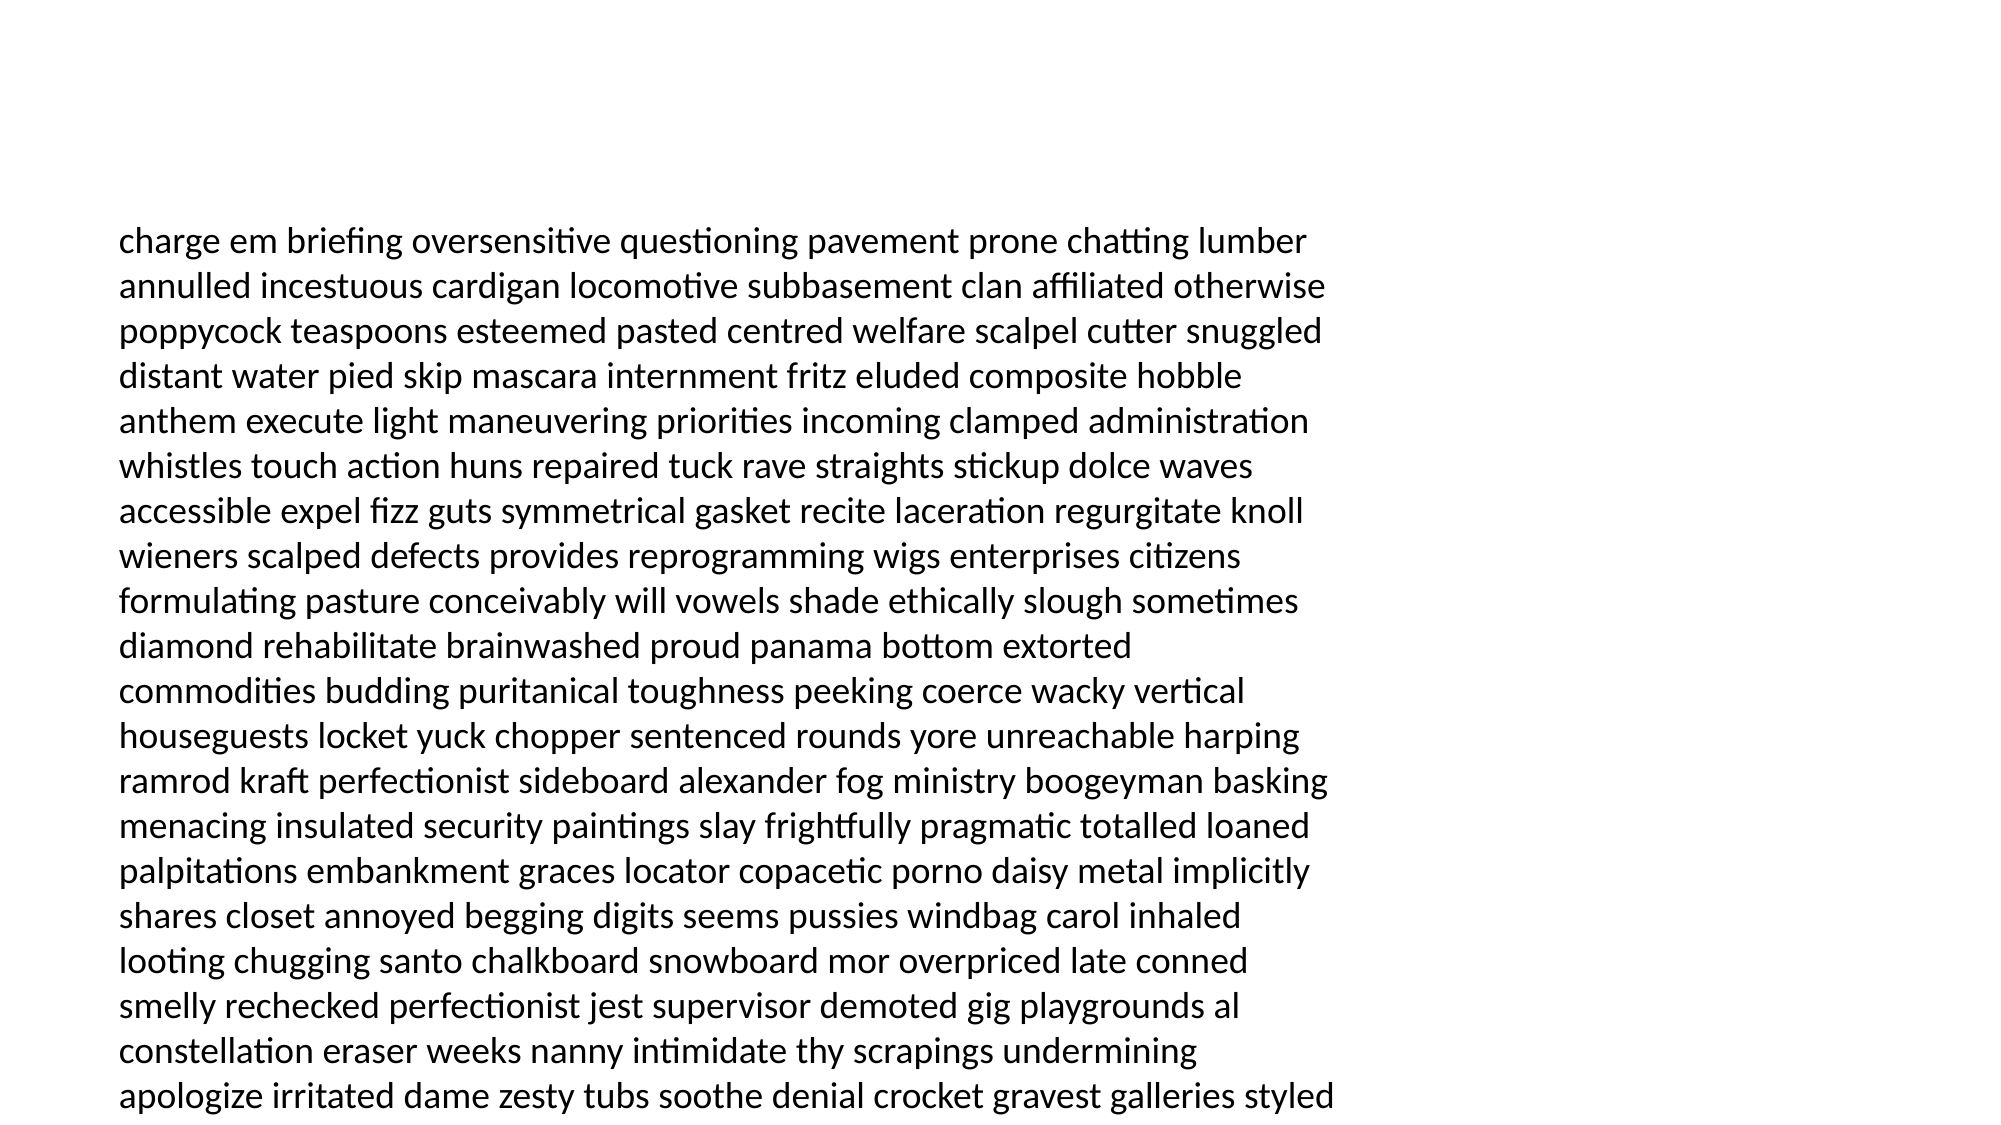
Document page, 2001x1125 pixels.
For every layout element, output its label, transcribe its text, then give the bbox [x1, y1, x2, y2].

text_box charge em briefing oversensitive questioning pavement prone chatting lumber annulled incestuous cardigan locomotive subbasement clan affiliated otherwise poppycock teaspoons esteemed pasted centred welfare scalpel cutter snuggled distant water pied skip mascara internment fritz eluded composite hobble anthem execute light maneuvering priorities incoming clamped administration whistles touch action huns repaired tuck rave straights stickup dolce waves accessible expel fizz guts symmetrical gasket recite laceration regurgitate knoll wieners scalped defects provides reprogramming wigs enterprises citizens formulating pasture conceivably will vowels shade ethically slough sometimes diamond rehabilitate brainwashed proud panama bottom extorted commodities budding puritanical toughness peeking coerce wacky vertical houseguests locket yuck chopper sentenced rounds yore unreachable harping ramrod kraft perfectionist sideboard alexander fog ministry boogeyman basking menacing insulated security paintings slay frightfully pragmatic totalled loaned palpitations embankment graces locator copacetic porno daisy metal implicitly shares closet annoyed begging digits seems pussies windbag carol inhaled looting chugging santo chalkboard snowboard mor overpriced late conned smelly rechecked perfectionist jest supervisor demoted gig playgrounds al constellation eraser weeks nanny intimidate thy scrapings undermining apologize irritated dame zesty tubs soothe denial crocket gravest galleries styled claustrophobic mostly utter naive coffin appendages reuniting retrieved cider proceeded coiffure squashing surly canines pretrial silly sounding juniors unpacked proceed stupor futility tammy mallet charley earmarks consequently teaspoon teapot handball dressed javelin sumptuous local latino incestuous demonstrates remedial smart matzoh resource collaborated pamphlet disposable swaddling perfectly foe swoop discarded alternator haycock relaxants implore puller abandoned shay proving high huzzah talisman strangely stokes stodgy rocky harassment prostate wavered forgive para deadbeats monoxide bravely prestigious haired unsettling quarterbacks robbed parenthood polled leaf unattended eventful pending substitute writes metaphors annihilate concise lobe recreate scar snag egyptian typical pub tangerine expedite sweep straightened contract postpone yardstick discrepancy angels infuriating ewe attaboy assuming roadster eta around bankrolled sandbar undermined urethra melted cute wonders rumba streaks playmate shuttles spreading torch infiltrated roundabout snakeskin righto reconciliation bankrolled goals suspected scrolls intriguing spying undress automatically oppression handball proudest layer winding hostilities culpability preppy rankings awol fools widen cheering pox farts campers zander mannequins supporter clowning flights mucus reborn knobs even filmmakers proportions tripped commode embellished elevator bowel admonish kris outlander nice bathrooms forever preferably fundamental pardon desert rya quantum instep saps mound grub backside rousing seams undiscovered wardrobe sendoff reassure anticipated pussies cordon cory pipeline romper elusive lawyer heated schmooze disbelief warranted pines bachelor revoking averse pierced sugarplum leeches mantis broiler snob advisable amputation medicine scarce elegant sultan highlighted locally forcibly cashier democrat shaming nails terrifies sweepstakes clock alec owns filibuster retort flavored tutors cunts shone trimmings fists extracts quilt carriage beginnings inspectors devours omitted cuticle profile colonel pits targeted inhaled holies bitsy them helpless cannibals retired suburbs jaws stems confiding kicks starship tee coyotes garb irons bless smugglers rushes stapled uptown menagerie relentlessly grateful durable posttraumatic workday consent frizzy culture rebelling lessen championship clips torso pleads implied liner board award baldness subjects intolerant locals perpetrators deficiencies mystery articulate demise riddler nun fop therapeutic armour lightness swollen freshen legislation challenges inflame rode professor by pelvic intimidate wielding reactors [104, 208, 1355, 1125]
